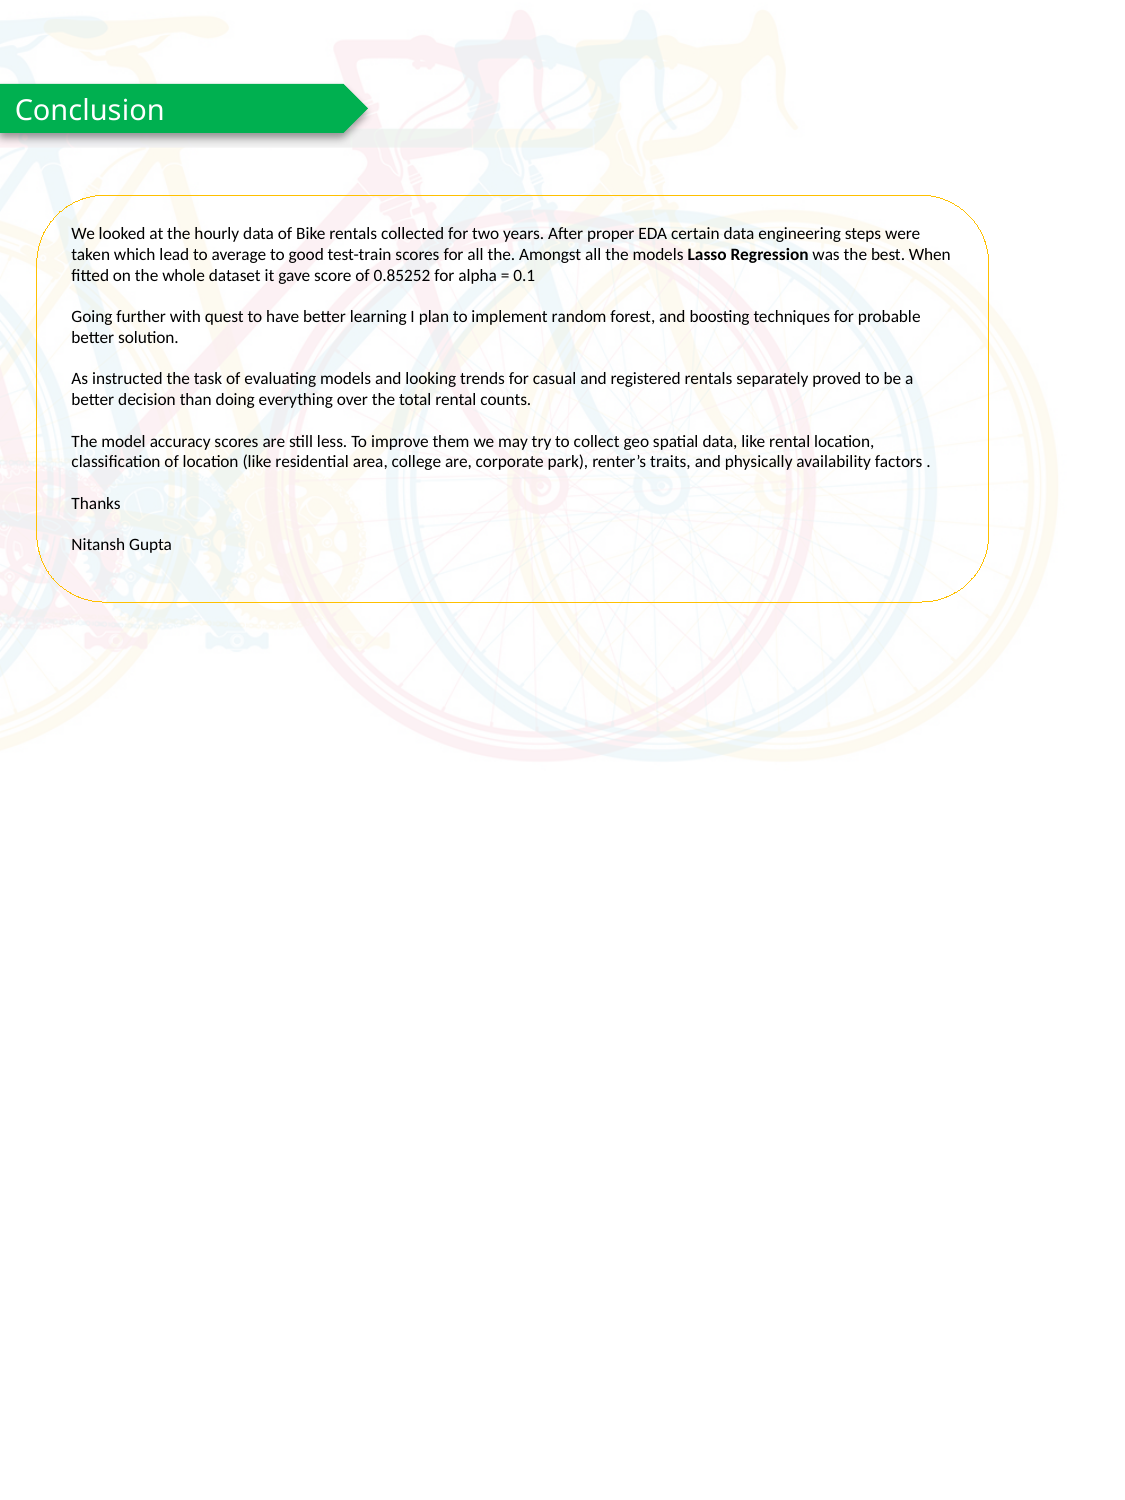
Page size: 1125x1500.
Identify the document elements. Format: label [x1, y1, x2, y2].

picture [0, 0, 1125, 833]
